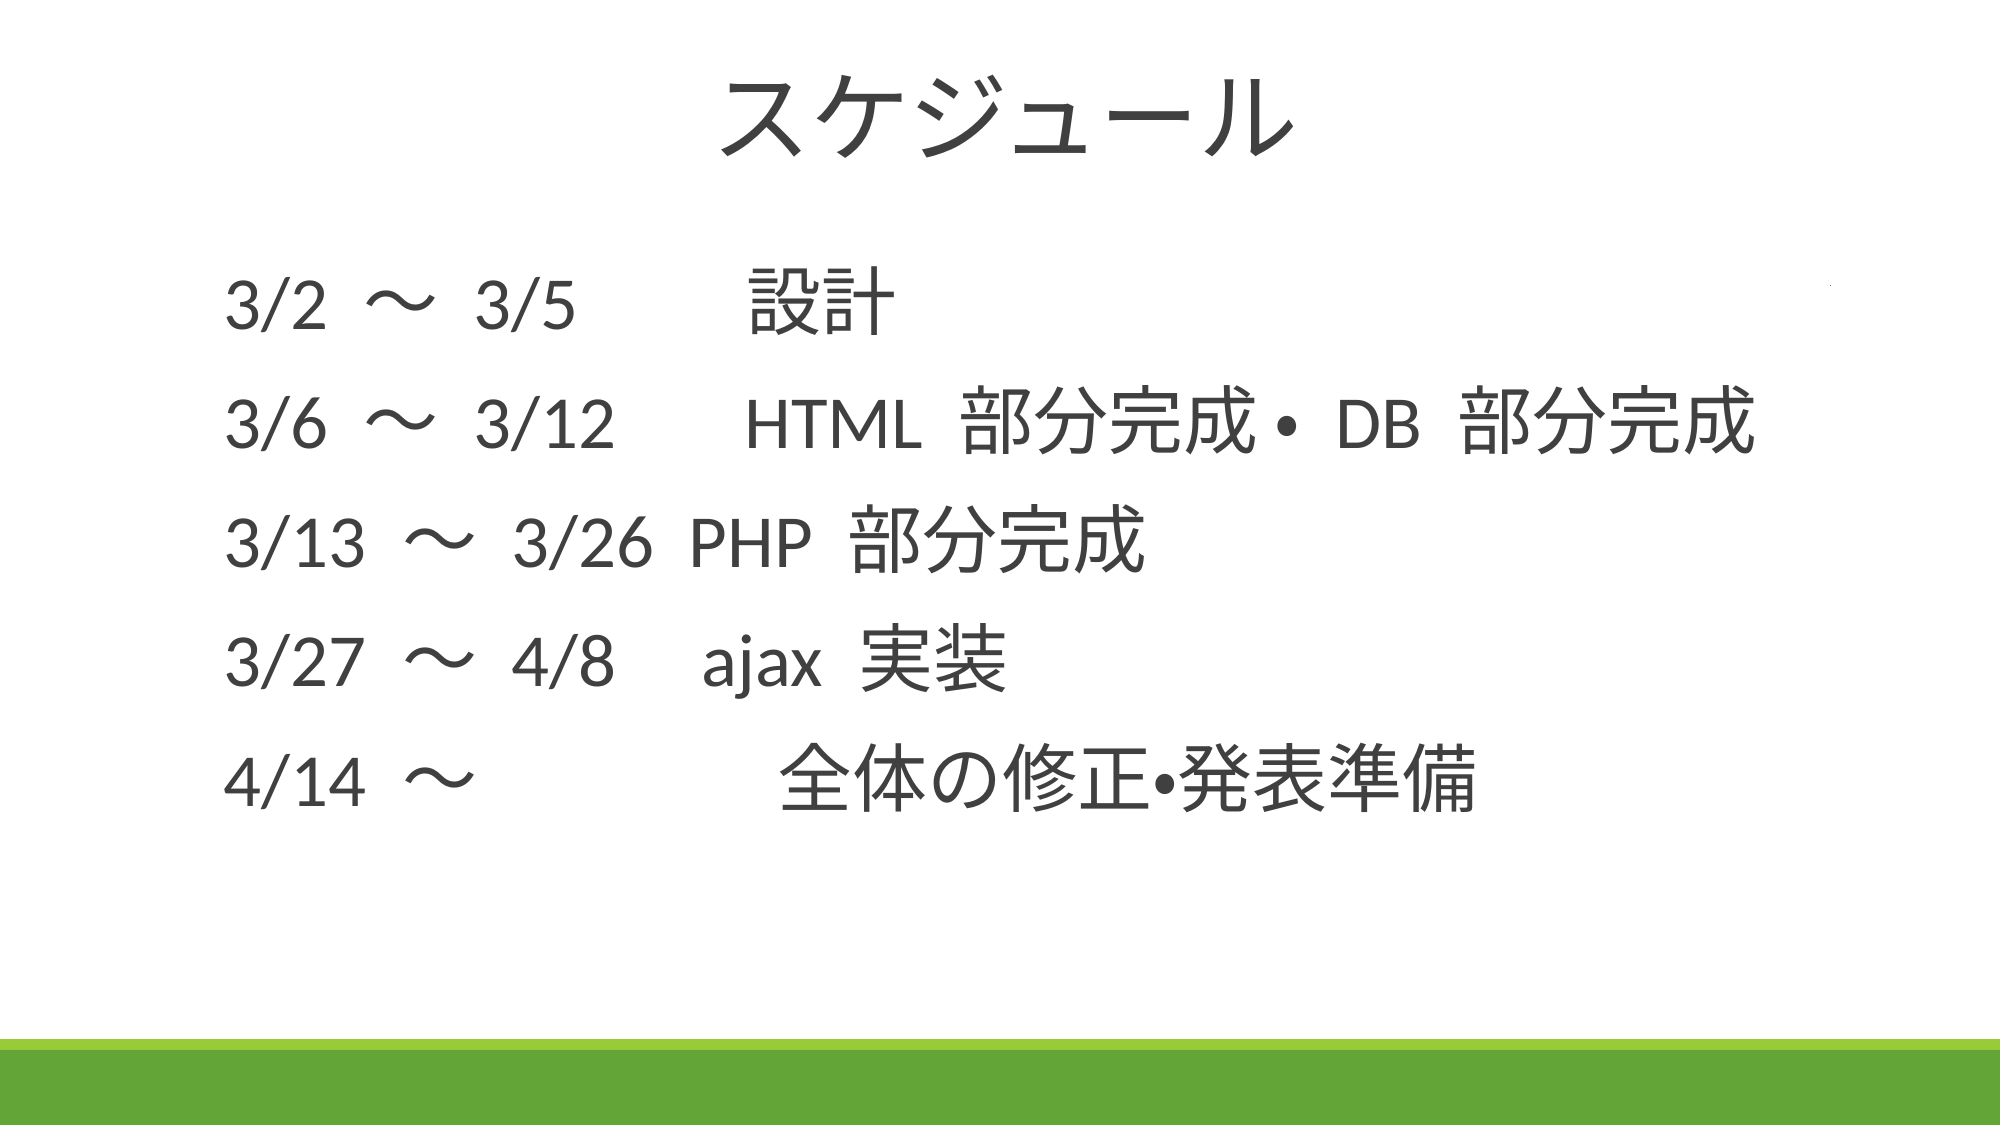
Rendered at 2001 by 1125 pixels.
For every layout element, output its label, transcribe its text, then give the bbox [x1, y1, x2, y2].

title スケジュール [180, 47, 1830, 183]
list 3/2 ～ 3/5 設計 3/6 ～ 3/12 HTML 部分完成 ・ DB 部分完成 3/13 ～ 3/26 PHP 部分完成 3/27 ～ 4/8 ajax 実装 4/14 ～ 全体の修正・発表準備 [180, 246, 1830, 907]
